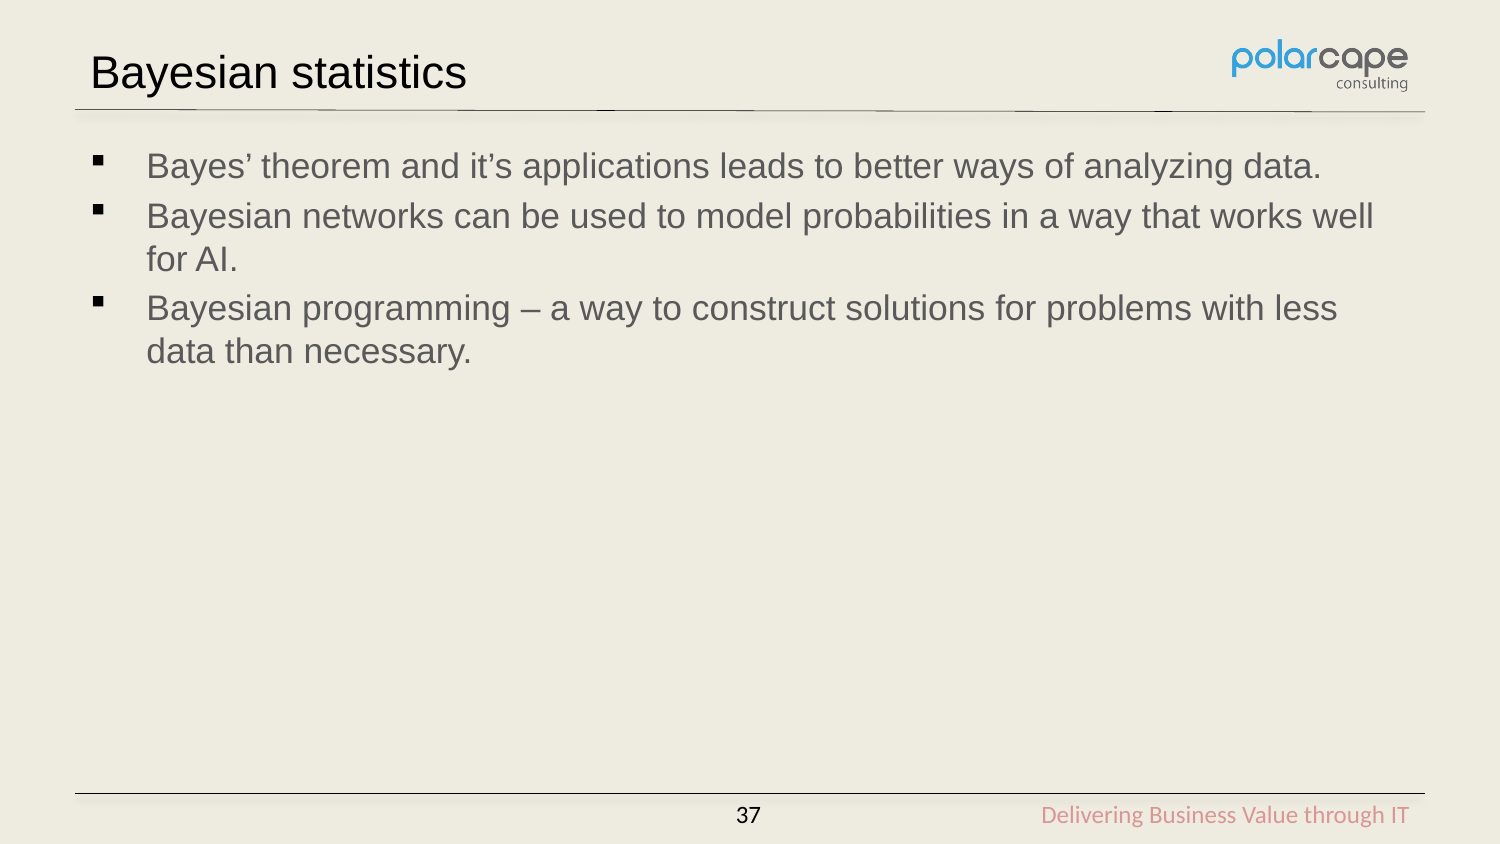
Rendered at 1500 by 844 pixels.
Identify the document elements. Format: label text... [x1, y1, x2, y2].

slide_number 37 [573, 791, 924, 837]
title Bayesian statistics [75, 31, 1210, 110]
picture [1232, 39, 1408, 92]
list Bayes’ theorem and it’s applications leads to better ways of analyzing data. Bayesian networks can be used to model probabilities in a way that works well for AI. Bayesian programming – a way to construct solutions for problems with less data than necessary. [75, 135, 1425, 772]
